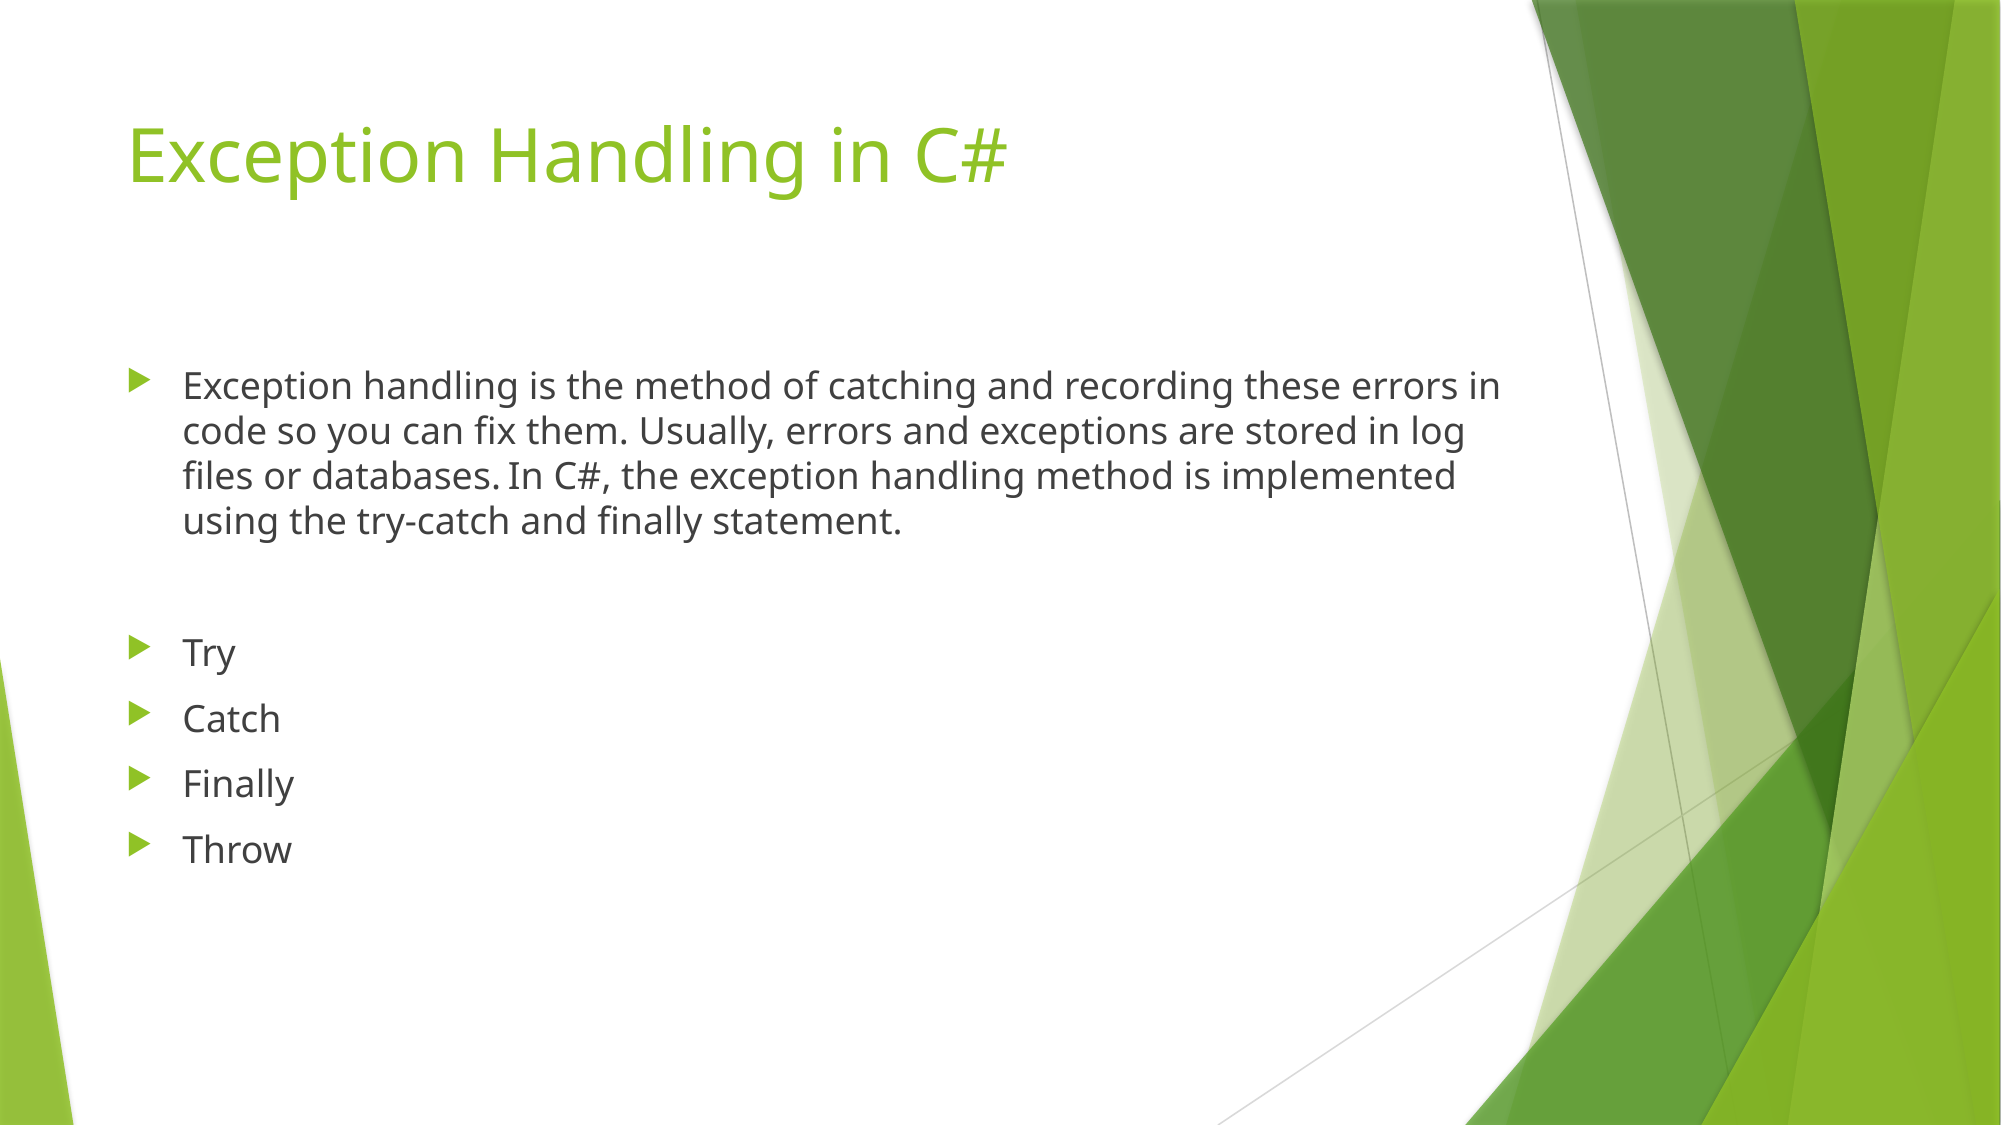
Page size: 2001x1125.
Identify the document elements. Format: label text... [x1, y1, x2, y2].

title Exception Handling in C# [111, 99, 1522, 317]
list Exception handling is the method of catching and recording these errors in code so you can fix them. Usually, errors and exceptions are stored in log files or databases. In C#, the exception handling method is implemented using the try-catch and finally statement. Try Catch Finally Throw [111, 354, 1522, 992]
